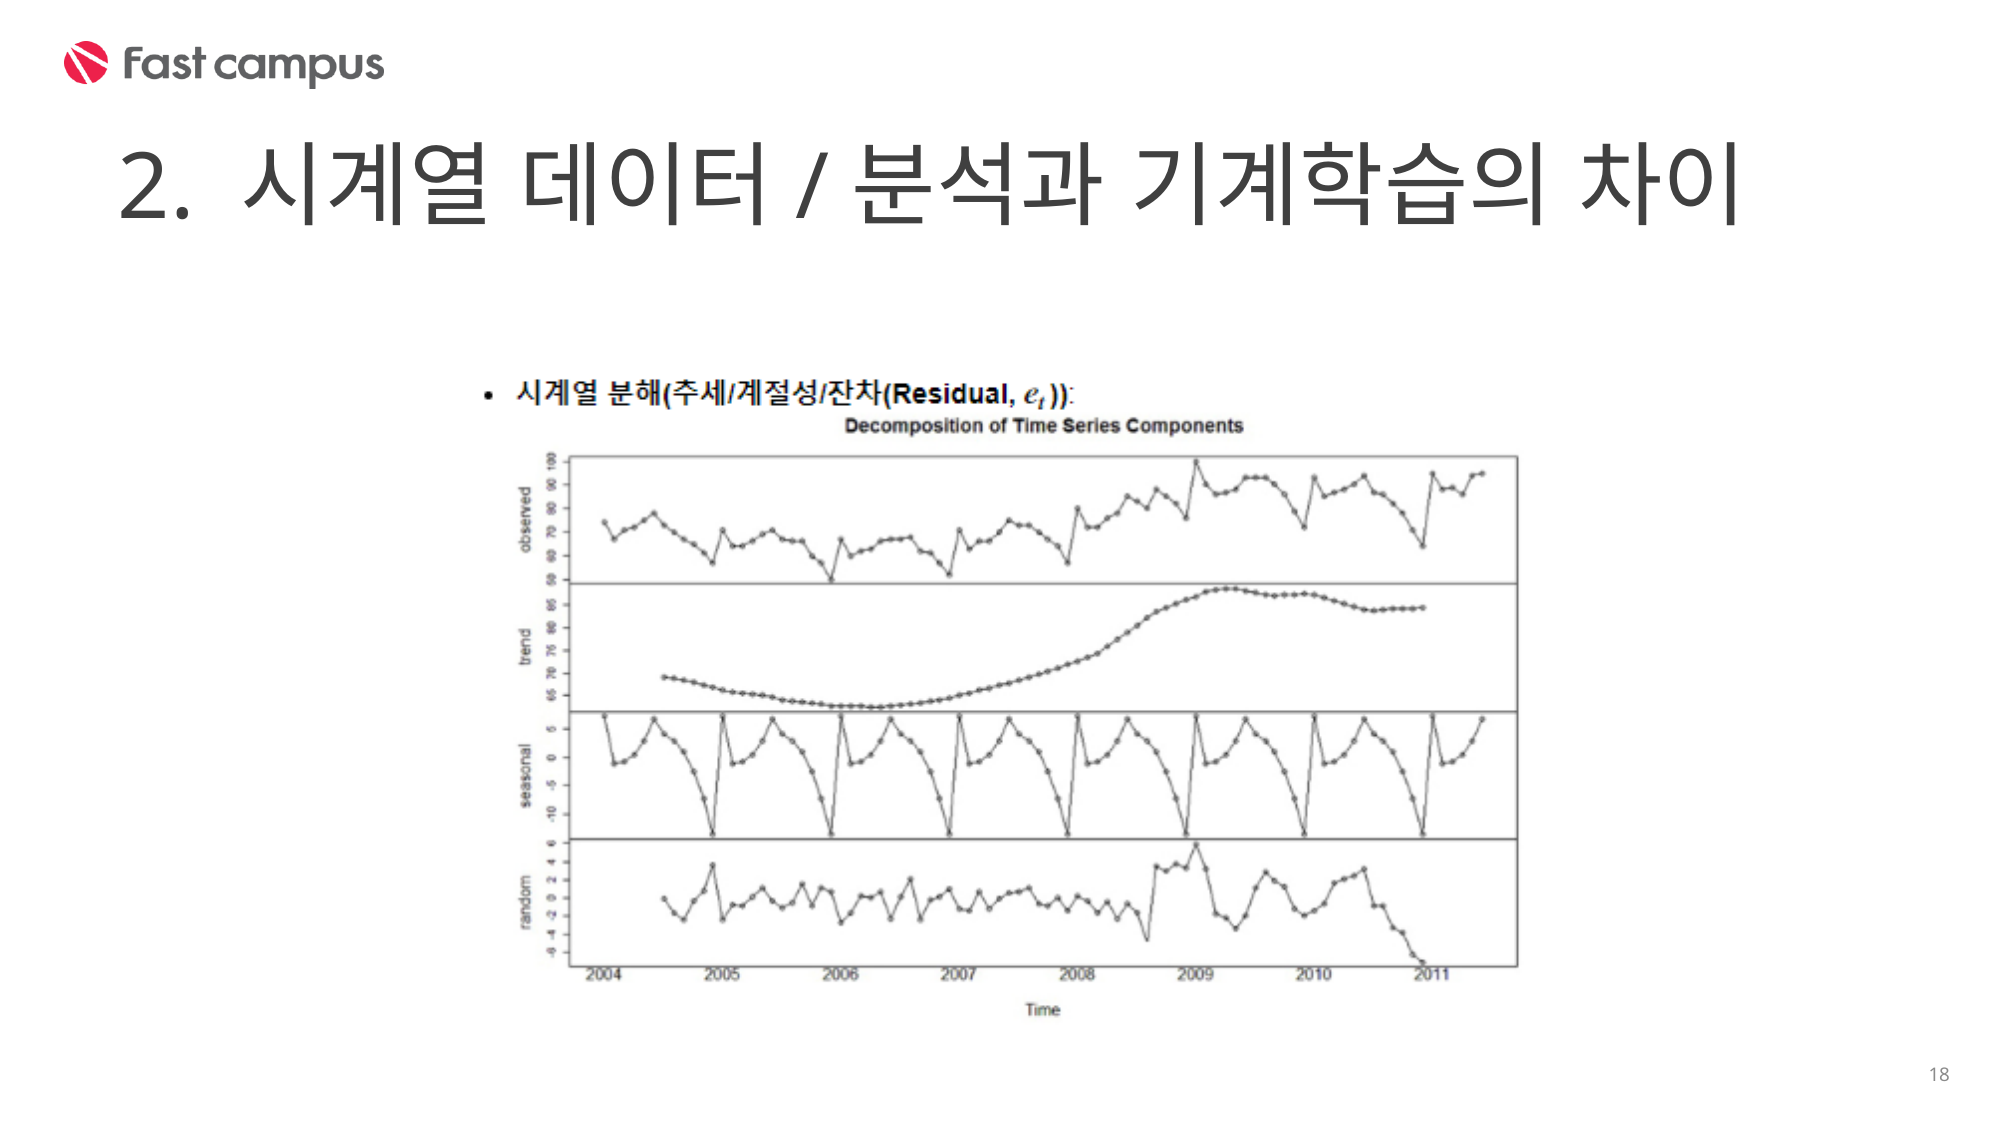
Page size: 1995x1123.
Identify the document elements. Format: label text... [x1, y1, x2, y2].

slide_number 18 [1502, 1045, 1969, 1106]
title 2. 시계열 데이터/분석과 기계학습의 차이 [99, 88, 1896, 276]
picture [64, 41, 384, 89]
picture [465, 368, 1530, 1034]
